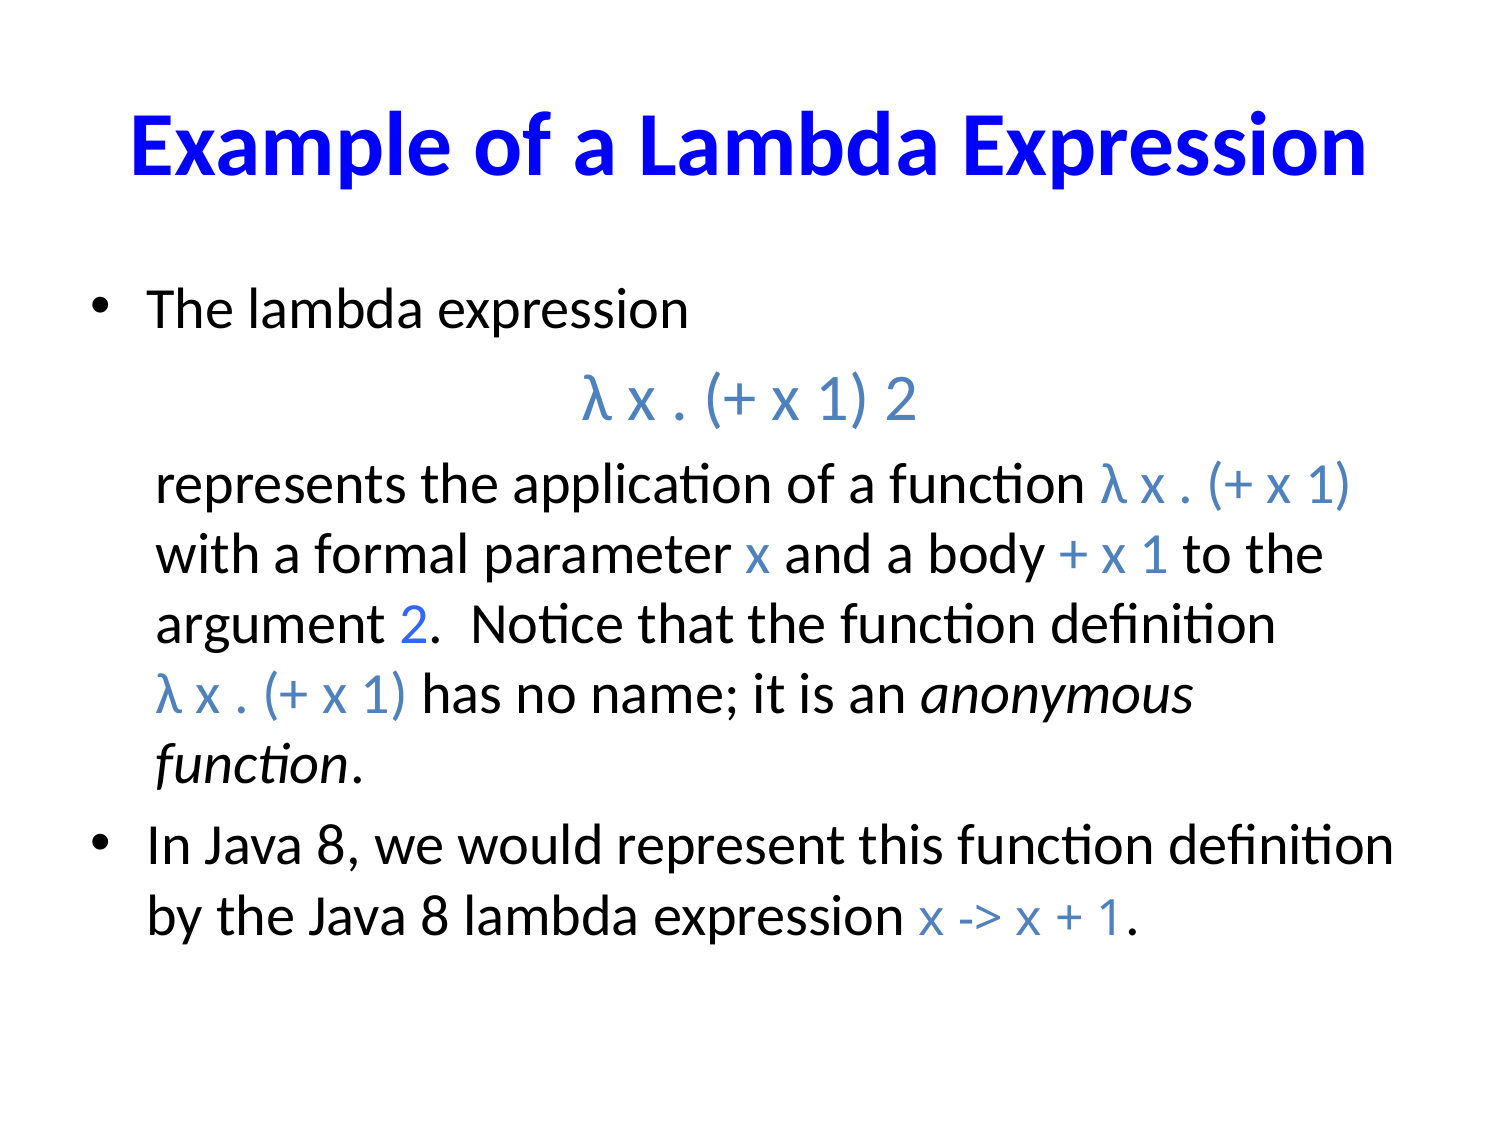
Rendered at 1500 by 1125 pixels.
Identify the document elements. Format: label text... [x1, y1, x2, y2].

title Example of a Lambda Expression [75, 45, 1425, 233]
list The lambda expression λ x . (+ x 1) 2 represents the application of a function λ x . (+ x 1) with a formal parameter x and a body + x 1 to the argument 2. Notice that the function definition λ x . (+ x 1) has no name; it is an anonymous function. In Java 8, we would represent this function definition by the Java 8 lambda expression x -> x + 1. [75, 262, 1425, 1005]
